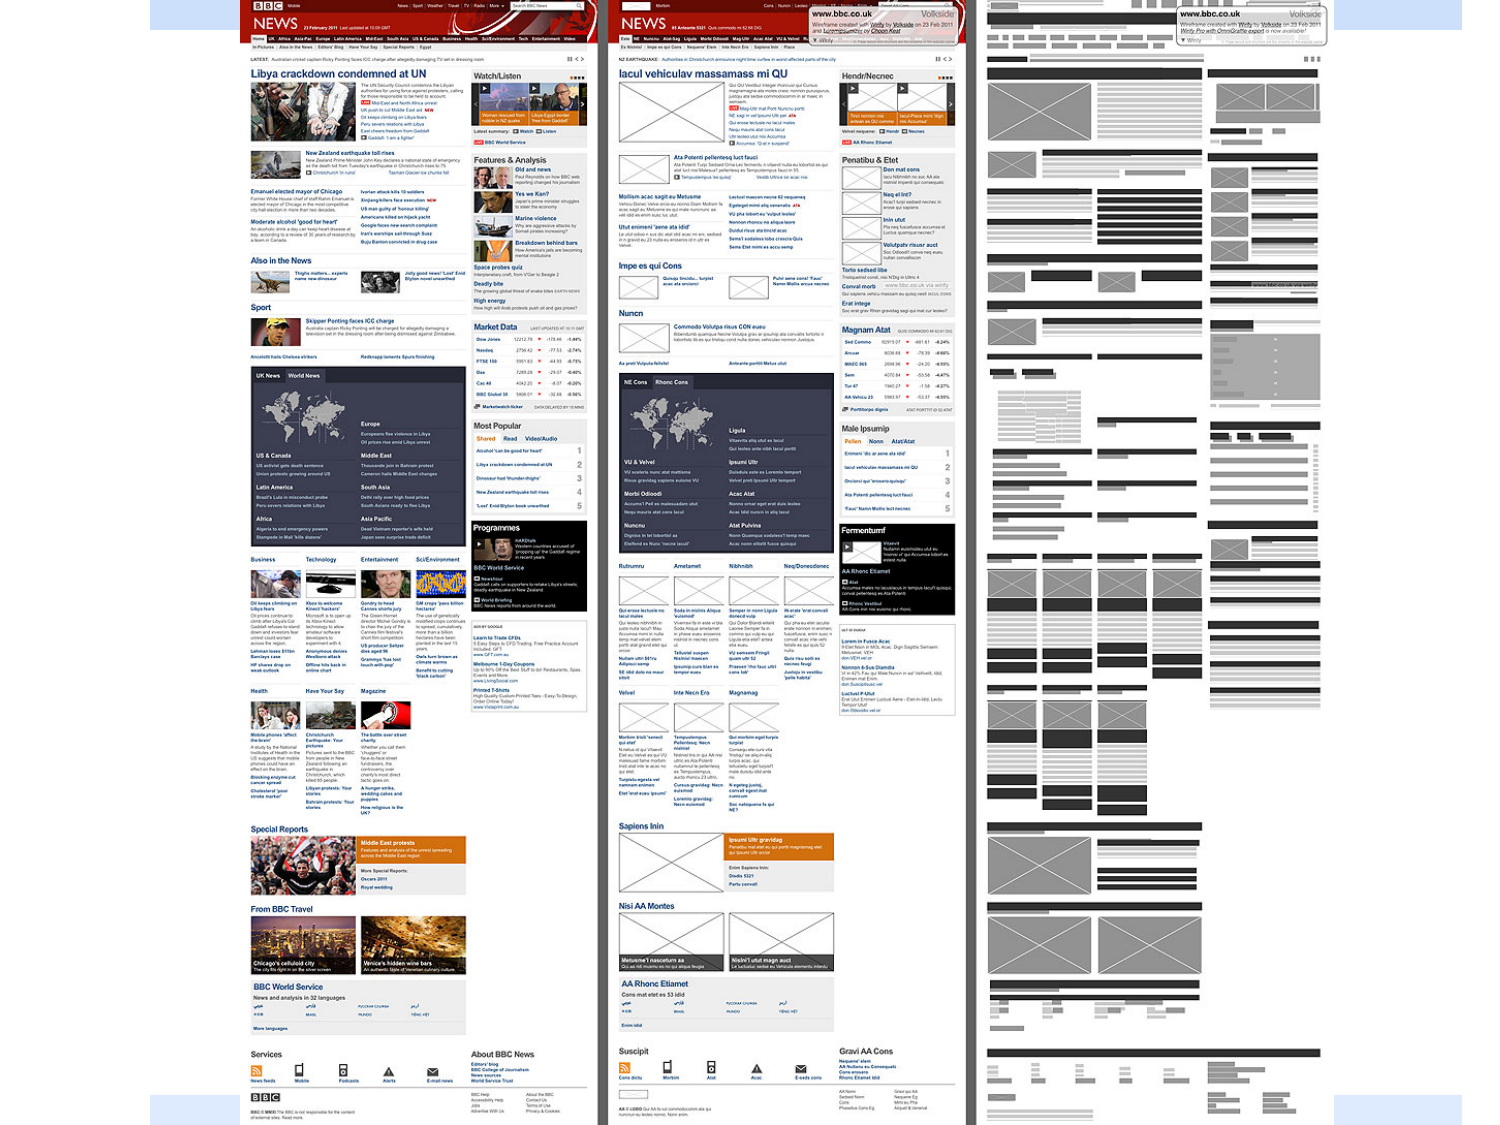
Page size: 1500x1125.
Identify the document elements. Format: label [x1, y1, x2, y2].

picture [240, 0, 1335, 1125]
